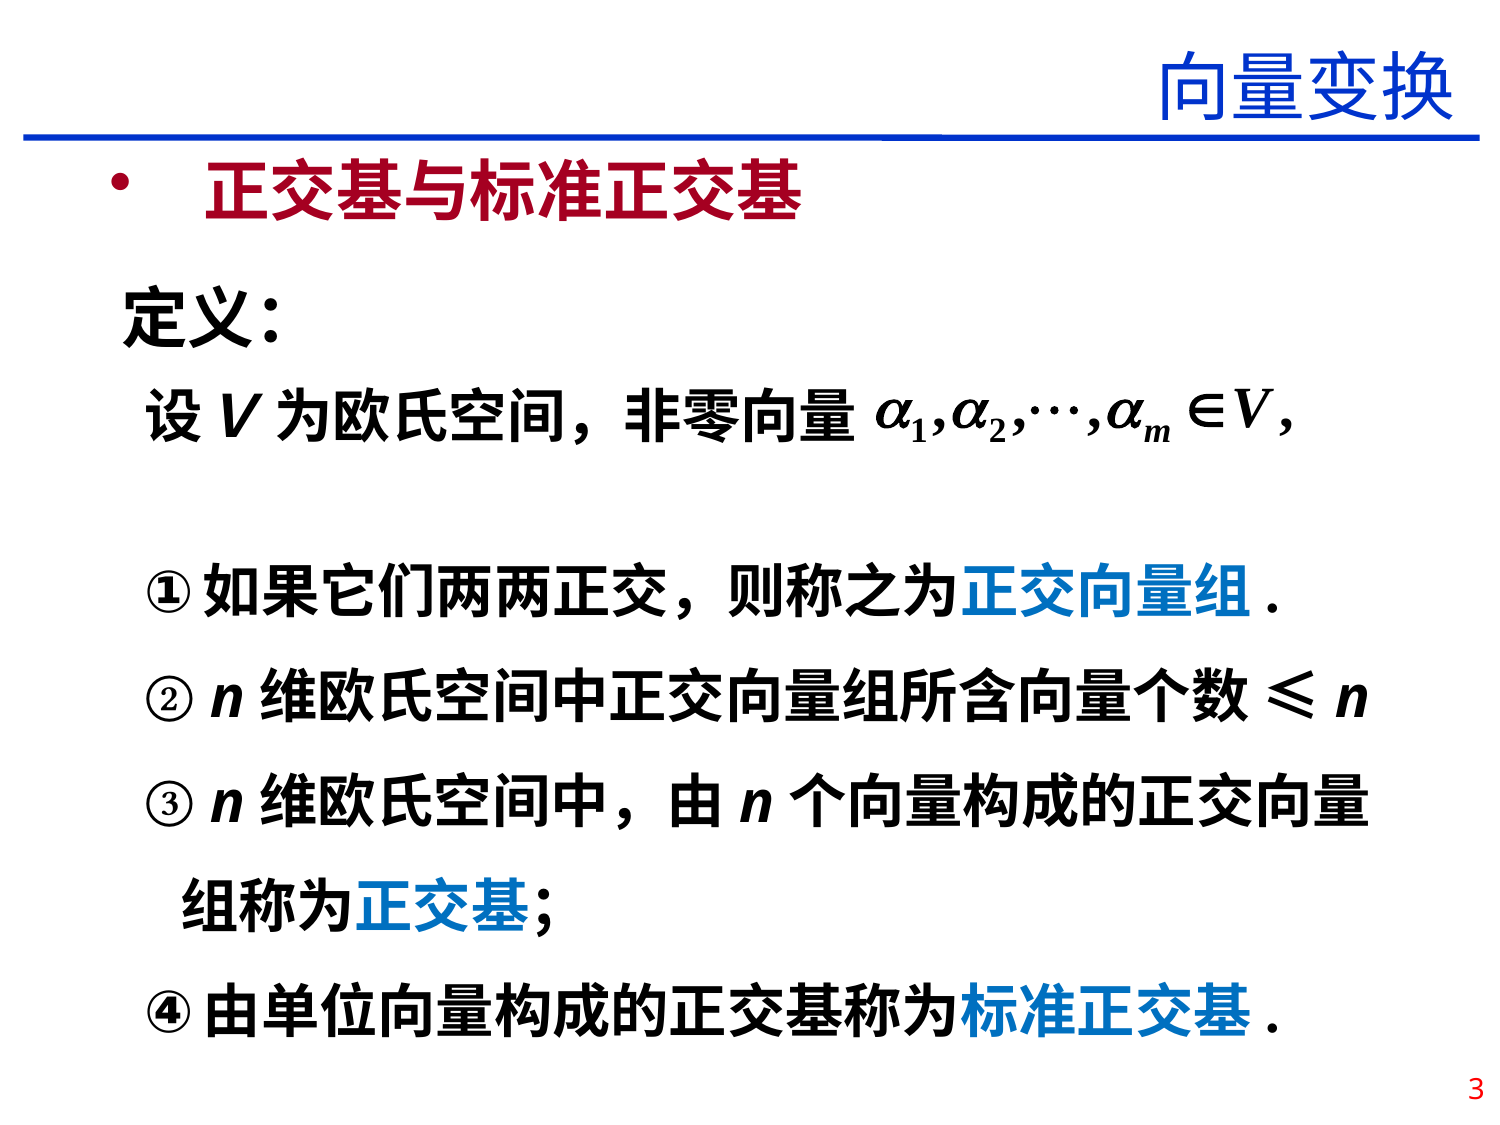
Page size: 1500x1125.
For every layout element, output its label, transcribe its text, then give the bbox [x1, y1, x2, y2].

title 向量变换 [958, 24, 1471, 138]
text_box 设Ｖ 为欧氏空间，非零向量 如果它们两两正交，则称之为正交向量组. n维欧氏空间中正交向量组所含向量个数 ≤n n维欧氏空间中，由n个向量构成的正交向量组称为正交基； 由单位向量构成的正交基称为标准正交基. [129, 372, 1438, 1052]
text_box 定义： [106, 267, 532, 363]
text_box 正交基与标准正交基 [94, 149, 1253, 250]
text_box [873, 377, 1297, 448]
slide_number 3 [1187, 1062, 1500, 1125]
